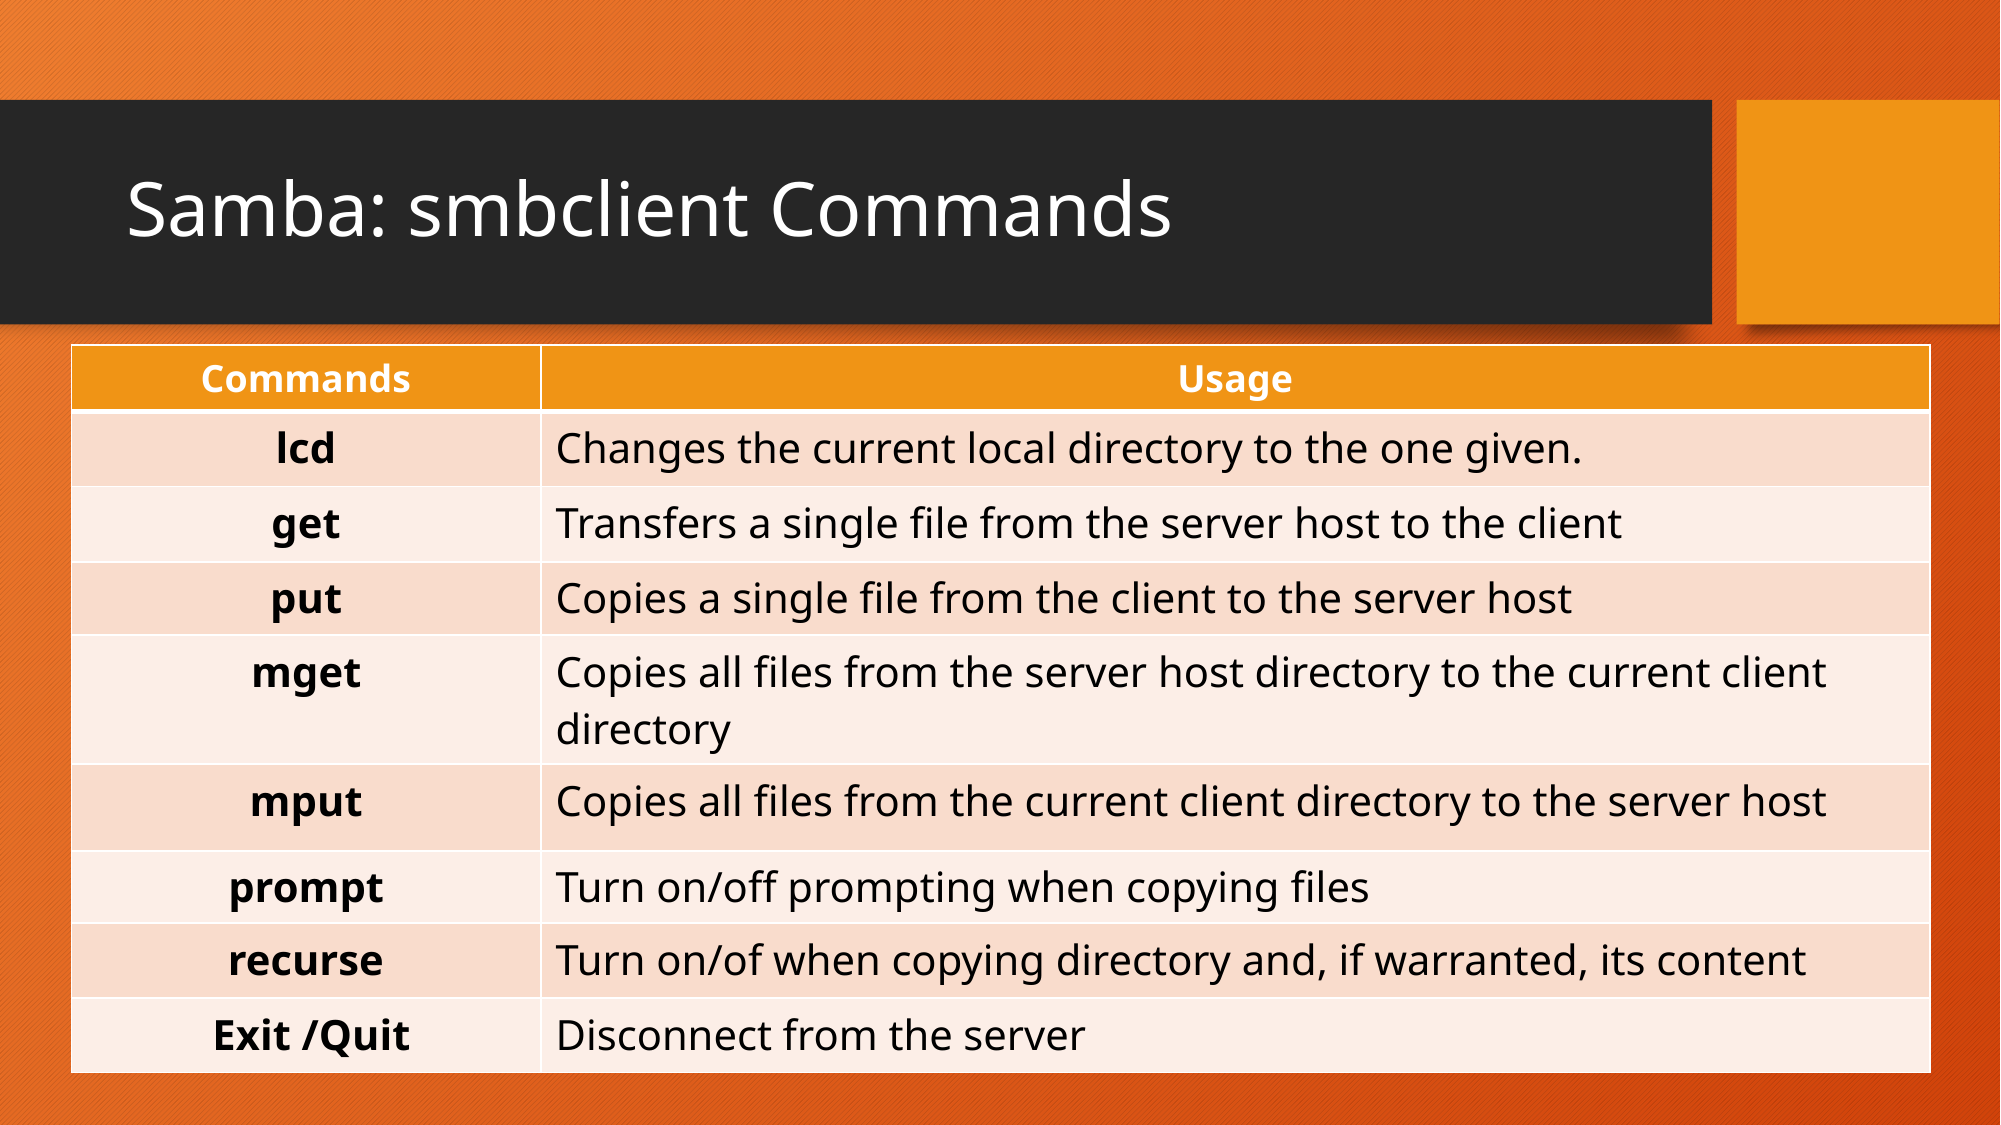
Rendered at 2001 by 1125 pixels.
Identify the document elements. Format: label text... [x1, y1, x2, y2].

title Samba: smbclient Commands [111, 123, 1689, 301]
table_cell put [72, 563, 540, 634]
table_header Usage [542, 346, 1929, 409]
picture [1736, 325, 2000, 347]
table_cell Turn on/of when copying directory and, if warranted, its content [542, 924, 1929, 997]
table_cell Exit /Quit [72, 999, 540, 1072]
table_cell Transfers a single file from the server host to the client [542, 487, 1929, 561]
table_cell mget [72, 636, 540, 763]
table_cell Turn on/off prompting when copying files [542, 852, 1929, 922]
table_cell lcd [72, 414, 540, 486]
table_cell Copies all files from the current client directory to the server host [542, 765, 1929, 850]
table_cell Disconnect from the server [542, 999, 1929, 1072]
table_cell get [72, 487, 540, 561]
table_cell Copies a single file from the client to the server host [542, 563, 1929, 634]
picture [0, 325, 1713, 376]
table_cell Changes the current local directory to the one given. [542, 414, 1929, 486]
table_cell mput [72, 765, 540, 850]
table_header Commands [72, 346, 540, 409]
table_cell prompt [72, 852, 540, 922]
table_cell recurse [72, 924, 540, 997]
table_cell Copies all files from the server host directory to the current client directory [542, 636, 1929, 763]
